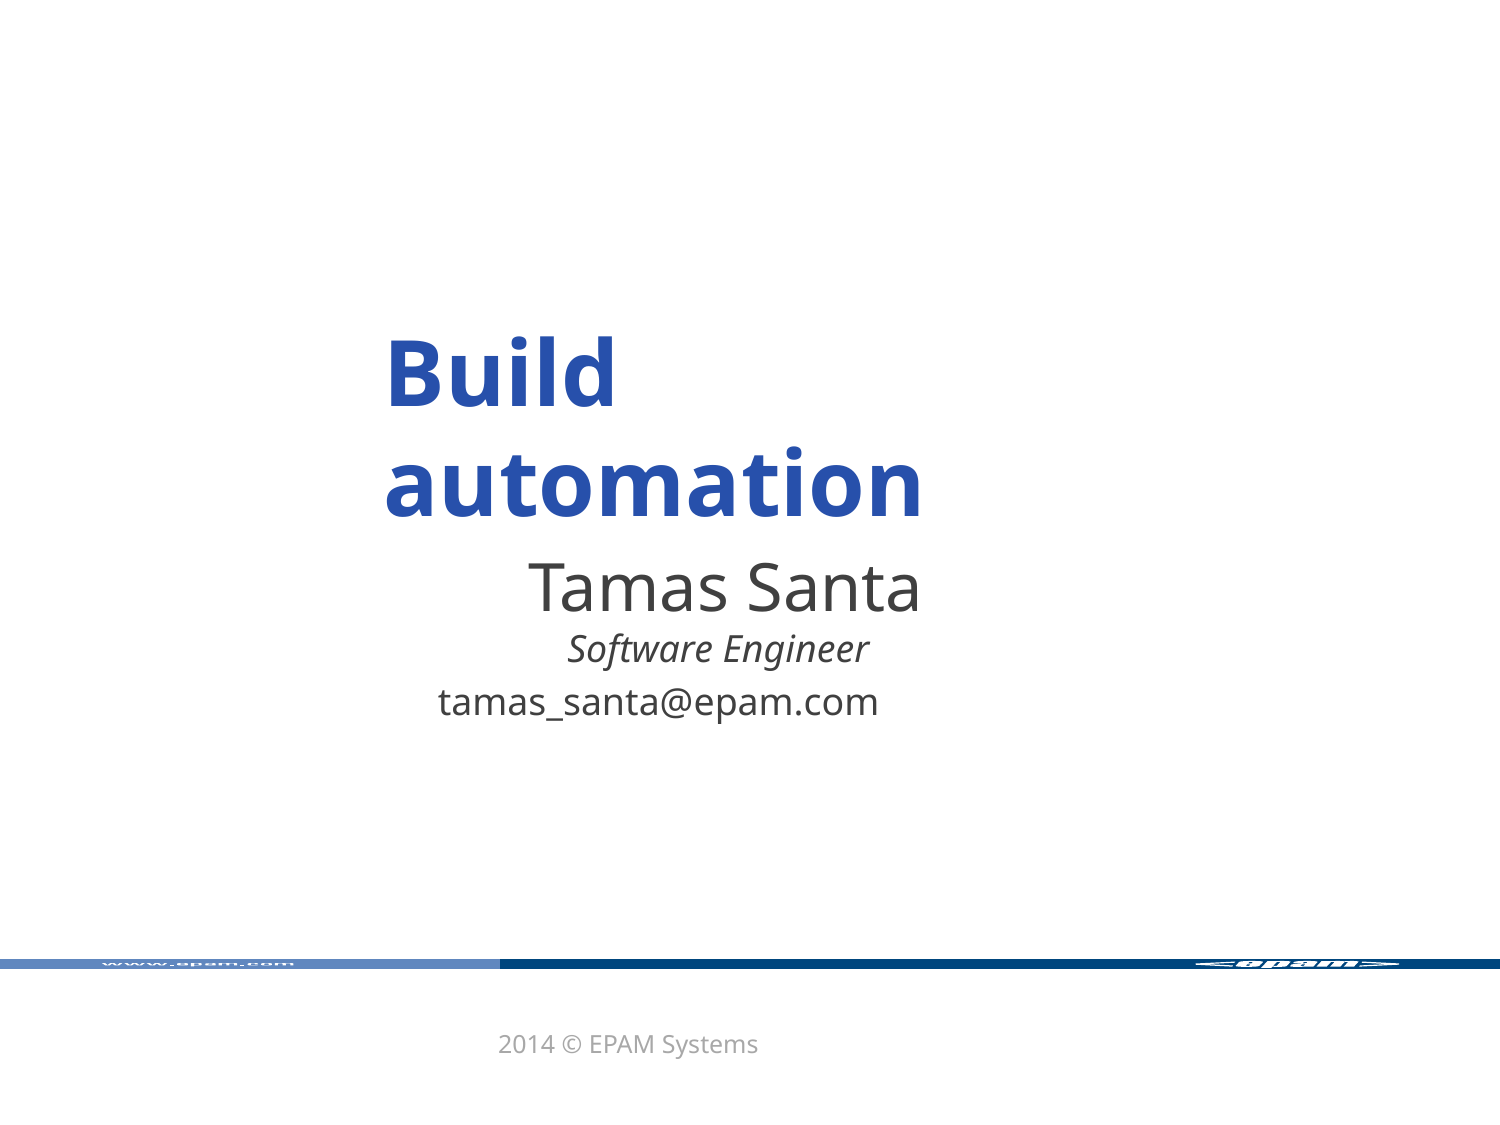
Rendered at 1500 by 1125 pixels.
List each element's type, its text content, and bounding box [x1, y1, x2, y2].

footer 2014 © EPAM Systems [483, 971, 1500, 1116]
title Build automation [368, 350, 1163, 500]
list Tamas Santa Software Engineer tamas_santa@epam.com [368, 537, 1069, 763]
